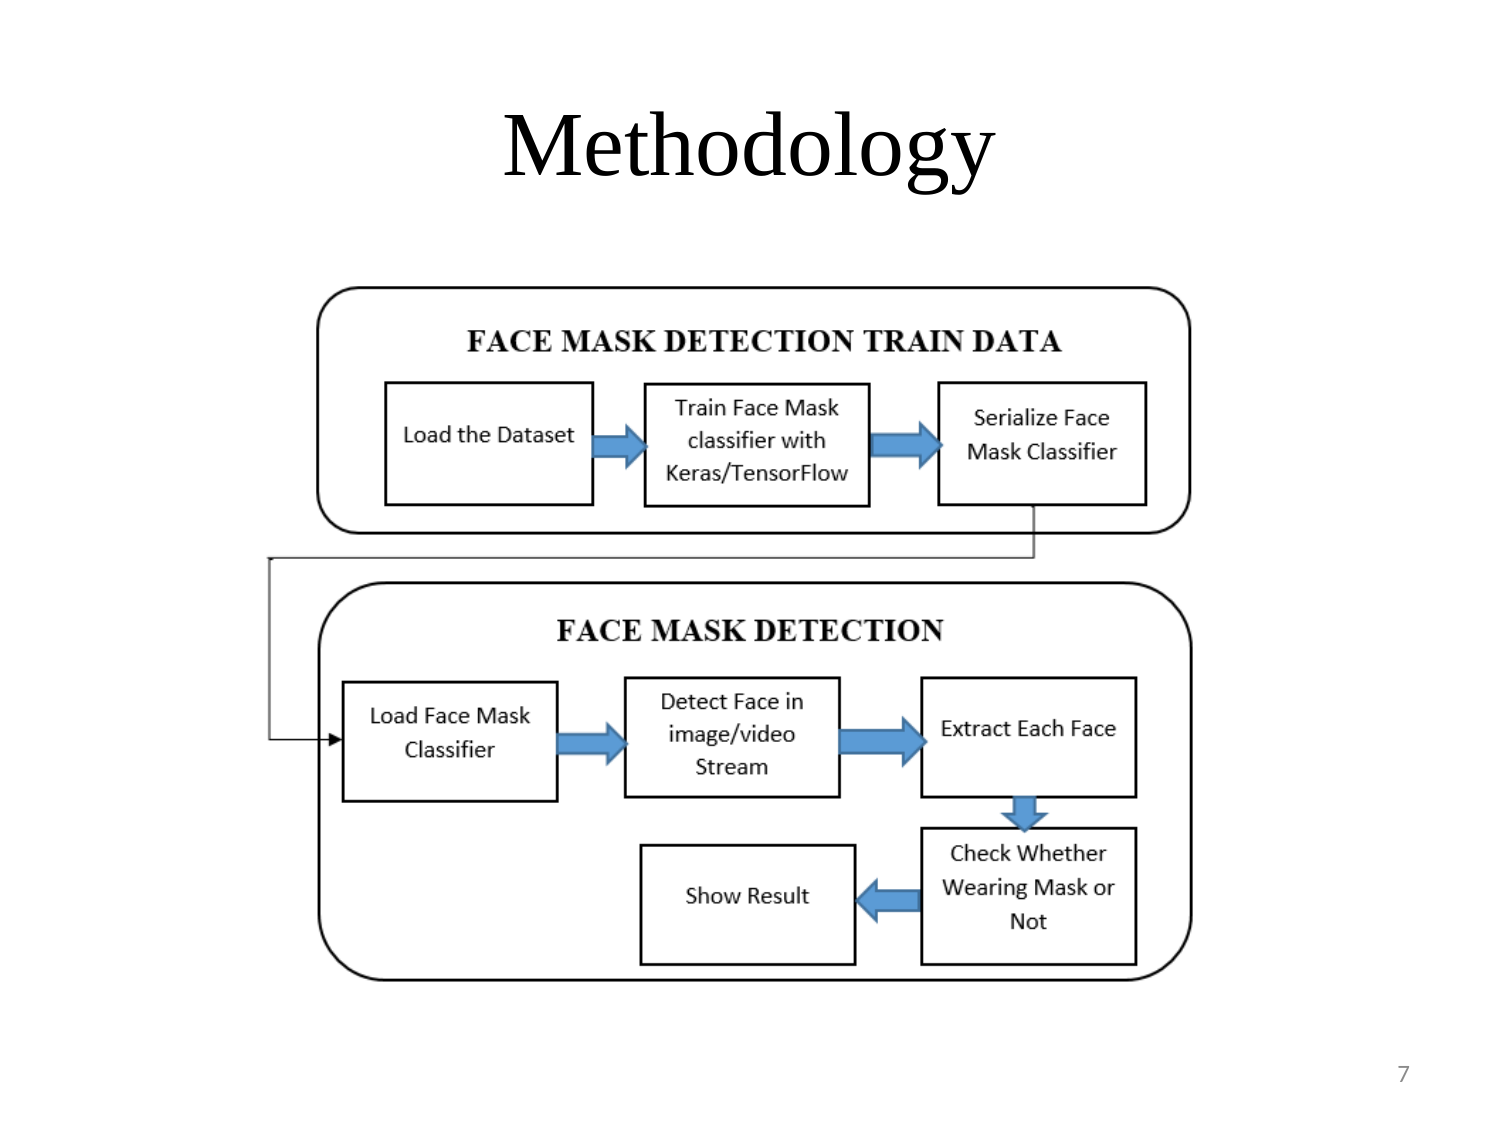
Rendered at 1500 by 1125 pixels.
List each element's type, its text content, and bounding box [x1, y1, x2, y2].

title Methodology [75, 45, 1425, 233]
slide_number 7 [1074, 1042, 1425, 1103]
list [237, 224, 1268, 1031]
